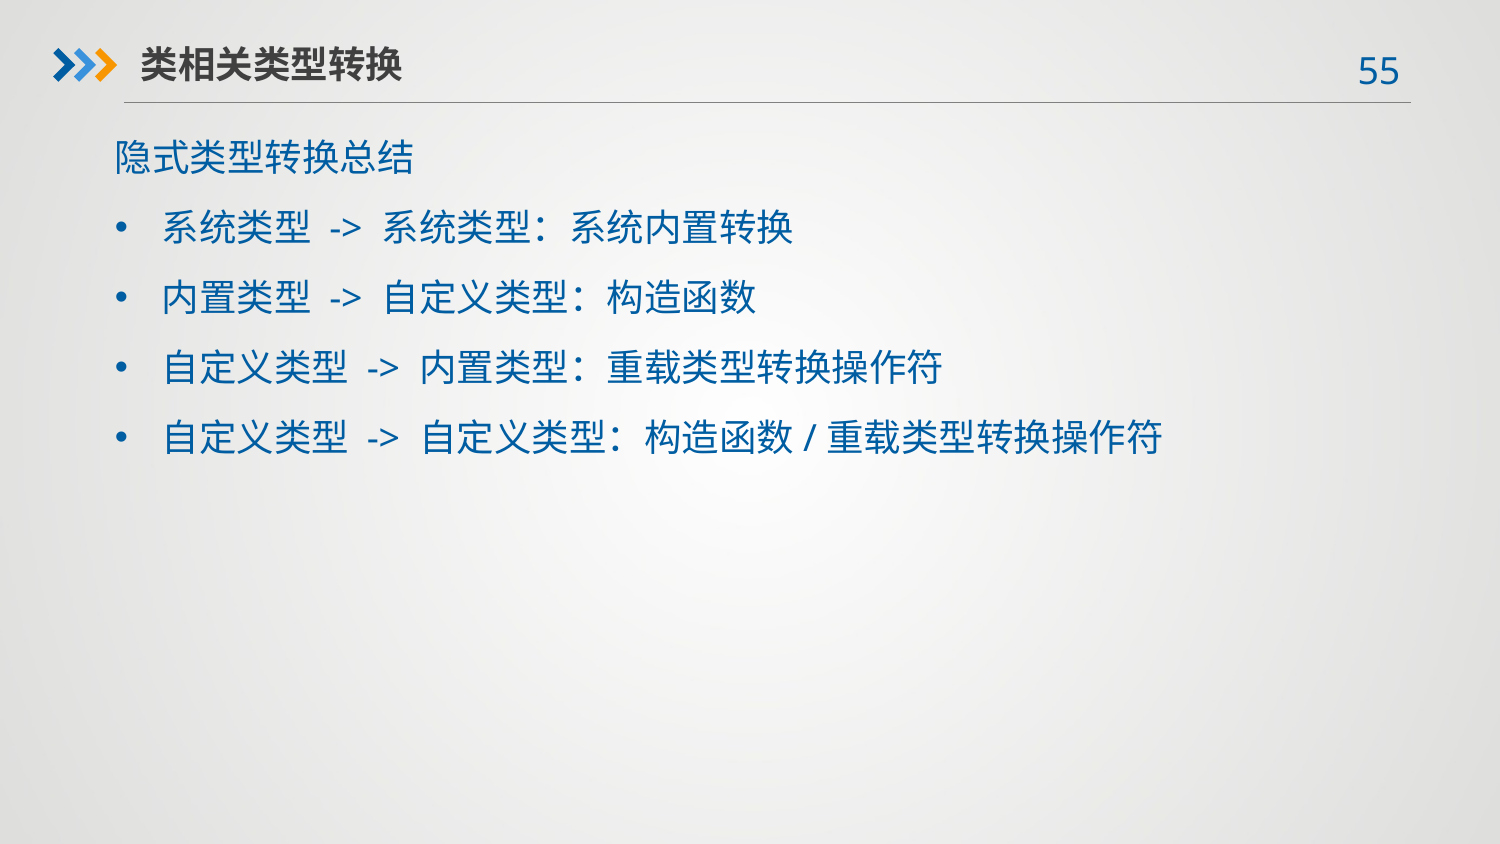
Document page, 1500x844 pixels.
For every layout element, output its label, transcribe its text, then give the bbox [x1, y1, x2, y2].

text_box 隐式类型转换总结 系统类型 -> 系统类型：系统内置转换 内置类型 -> 自定义类型：构造函数 自定义类型 -> 内置类型：重载类型转换操作符 自定义类型 -> 自定义类型：构造函数/重载类型转换操作符 [100, 126, 1400, 467]
text_box 类相关类型转换 [140, 32, 491, 95]
picture [0, 0, 1500, 844]
